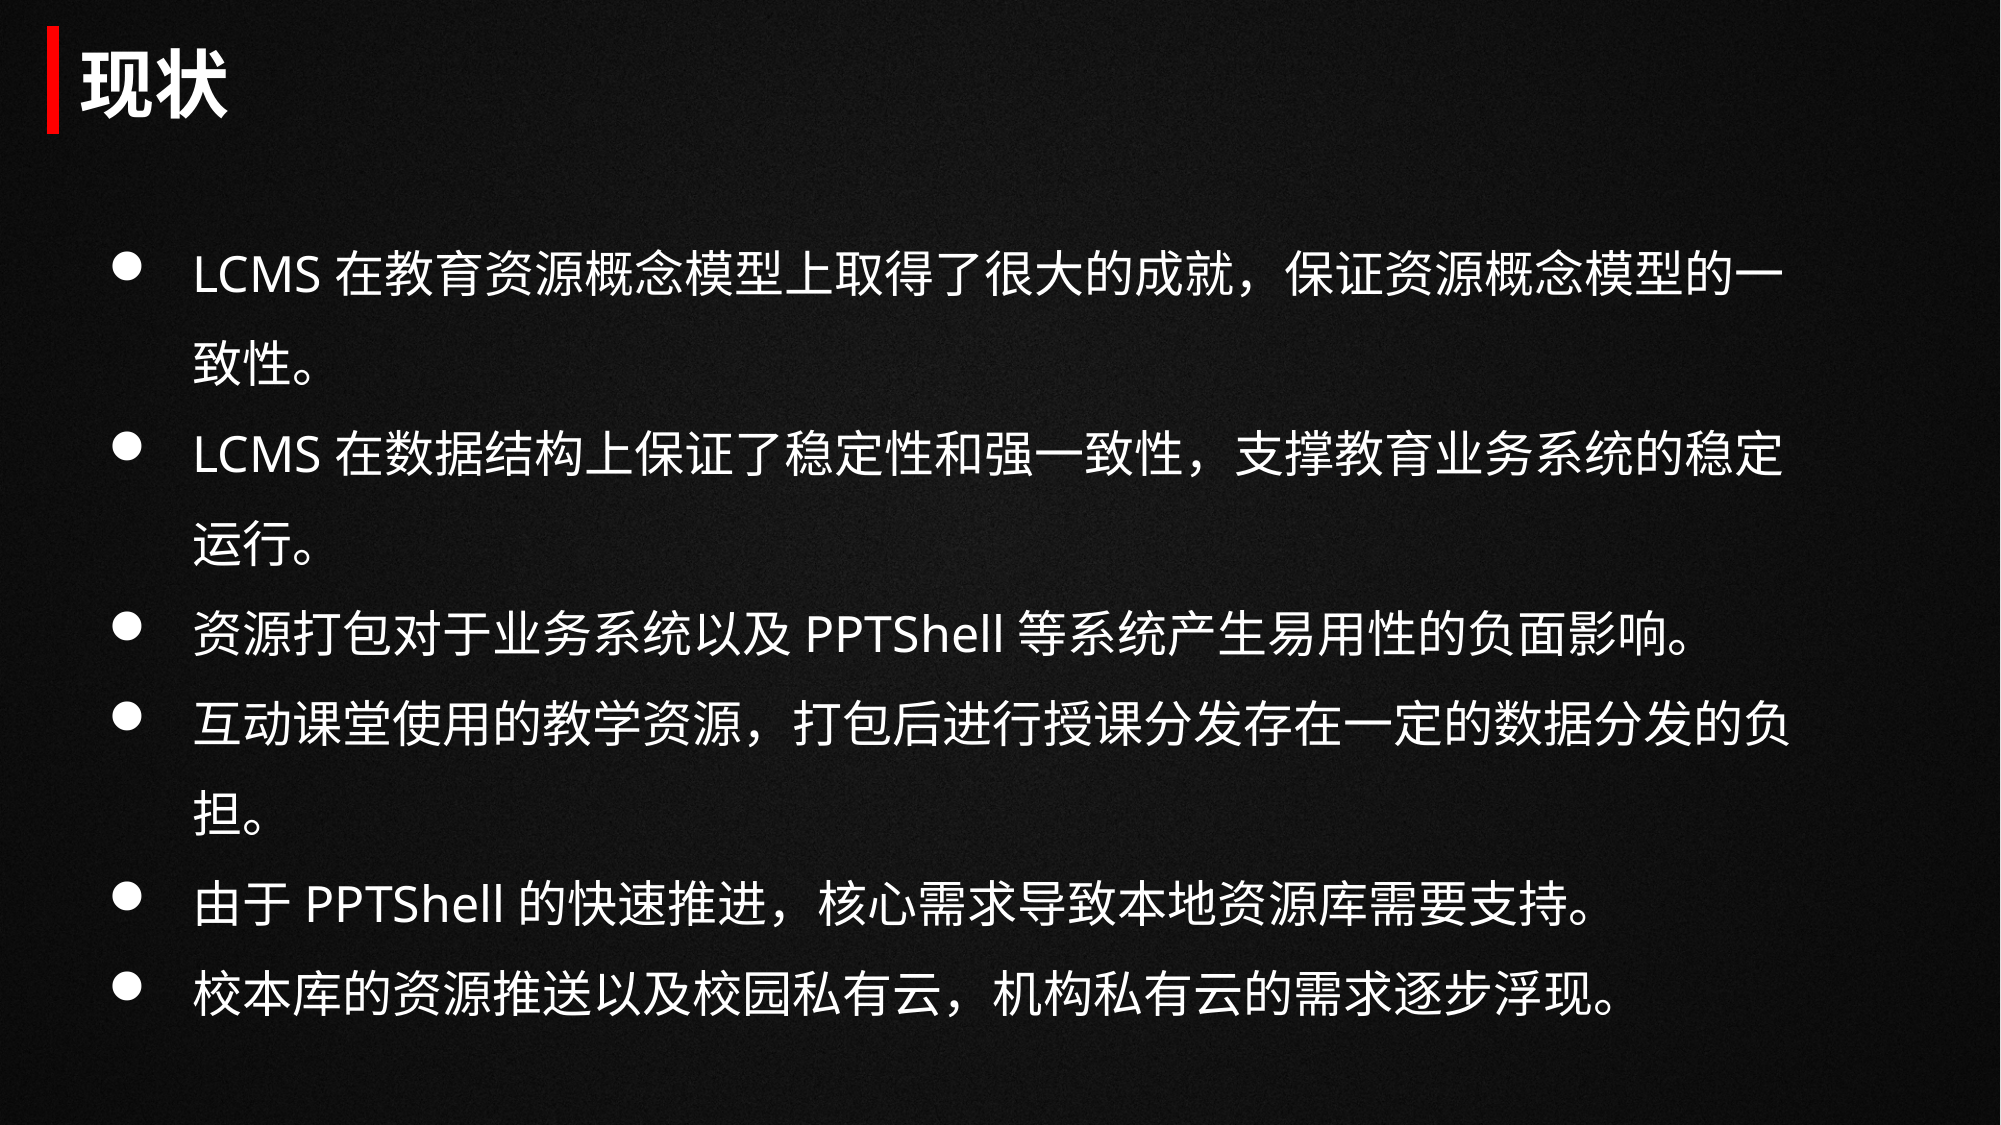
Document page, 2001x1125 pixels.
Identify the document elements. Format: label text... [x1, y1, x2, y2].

picture [0, 0, 2001, 1125]
text_box 现状 [64, 47, 1577, 119]
text_box LCMS在教育资源概念模型上取得了很大的成就，保证资源概念模型的一致性。 LCMS在数据结构上保证了稳定性和强一致性，支撑教育业务系统的稳定运行。 资源打包对于业务系统以及PPTShell等系统产生易用性的负面影响。 互动课堂使用的教学资源，打包后进行授课分发存在一定的数据分发的负担。 由于PPTShell的快速推进，核心需求导致本地资源库需要支持。 校本库的资源推送以及校园私有云，机构私有云的需求逐步浮现。 [93, 205, 1846, 1031]
